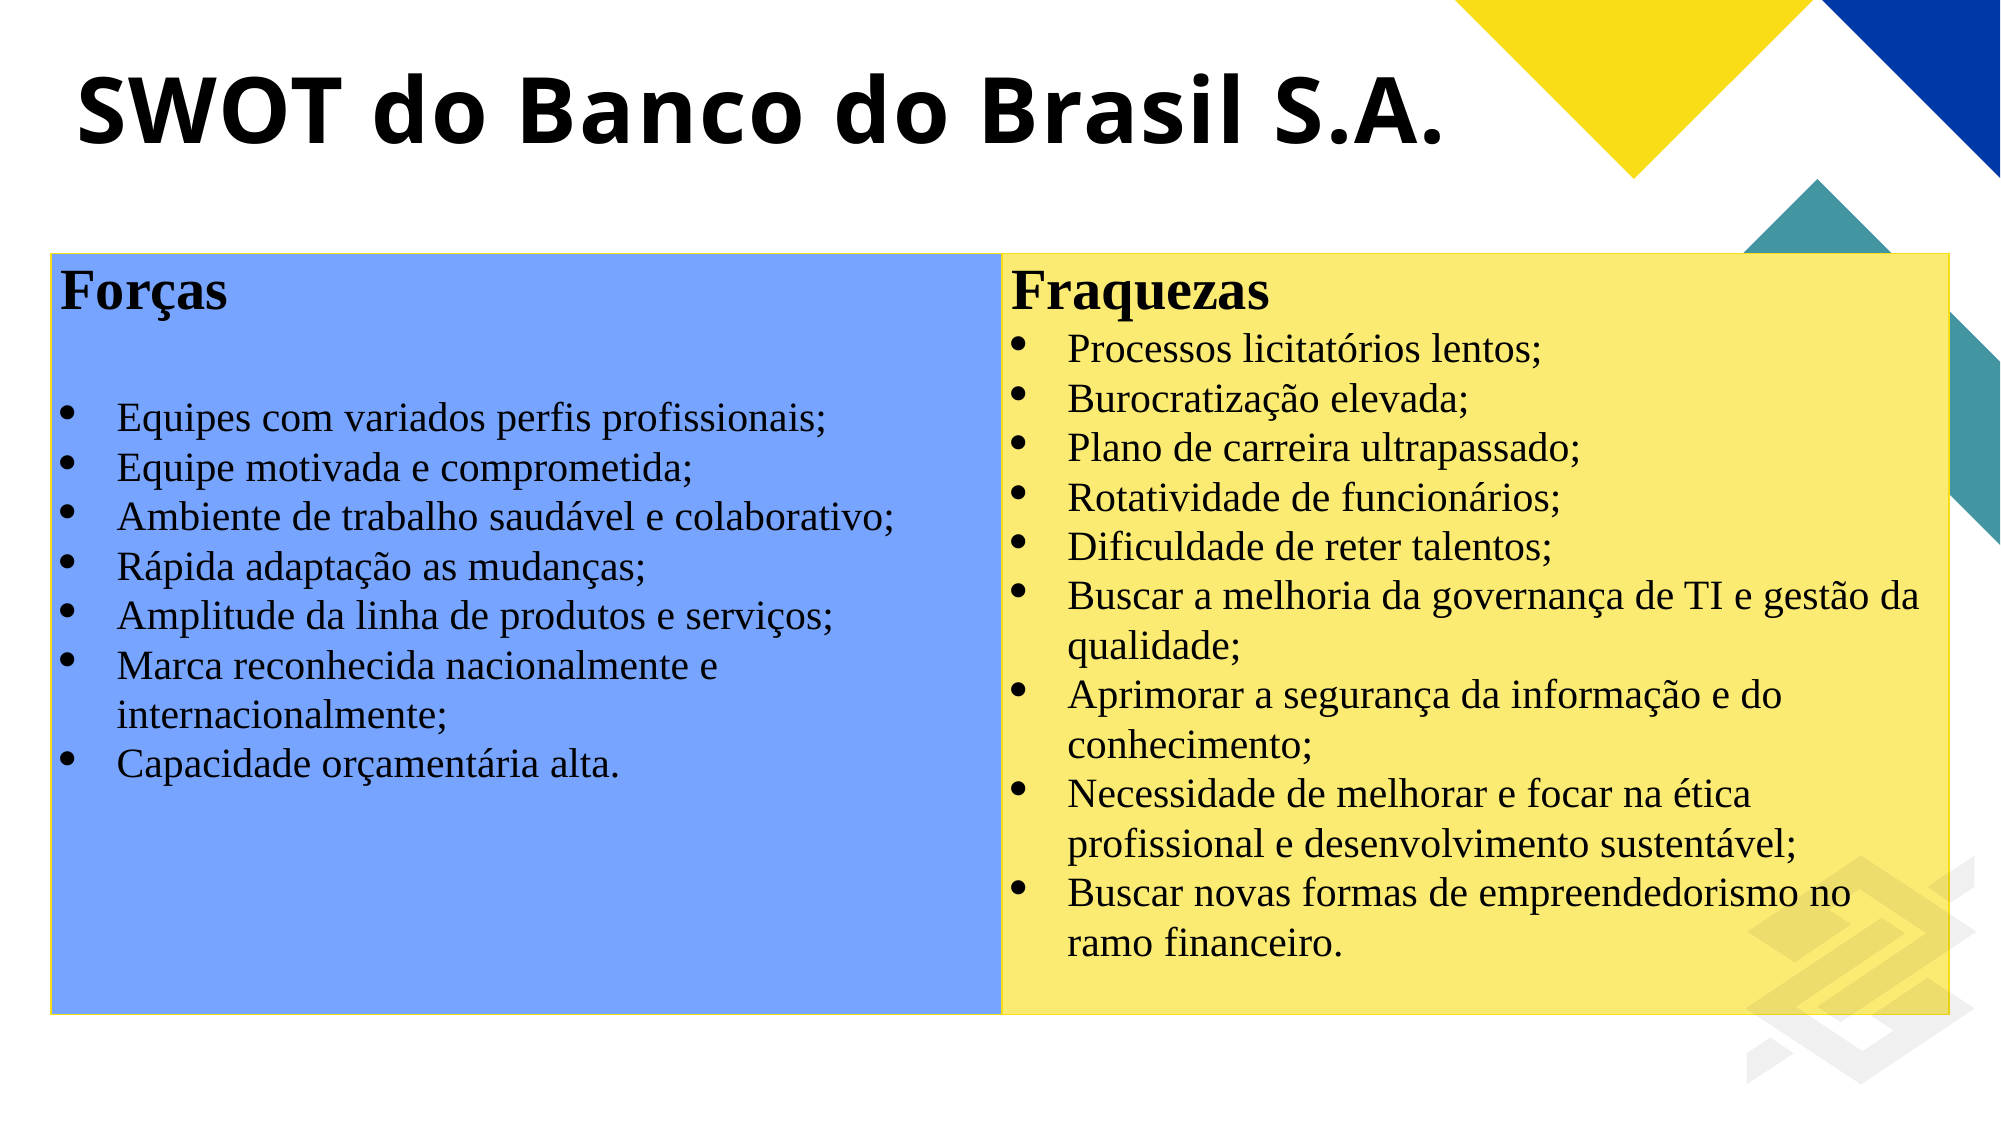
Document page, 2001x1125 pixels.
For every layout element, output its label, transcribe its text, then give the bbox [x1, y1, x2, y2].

picture [1722, 831, 2000, 1110]
table_header Fraquezas Processos licitatórios lentos; Burocratização elevada; Plano de carreira ultrapassado; Rotatividade de funcionários; Dificuldade de reter talentos; Buscar a melhoria da governança de TI e gestão da qualidade; Aprimorar a segurança da informação e do conhecimento; Necessidade de melhorar e focar na ética profissional e desenvolvimento sustentável; Buscar novas formas de empreendedorismo no ramo financeiro. [1003, 254, 1948, 1014]
table_header Forças Equipes com variados perfis profissionais; Equipe motivada e comprometida; Ambiente de trabalho saudável e colaborativo; Rápida adaptação as mudanças; Amplitude da linha de produtos e serviços; Marca reconhecida nacionalmente e internacionalmente; Capacidade orçamentária alta. [52, 254, 1001, 1014]
title SWOT do Banco do Brasil S.A. [76, 31, 1681, 162]
